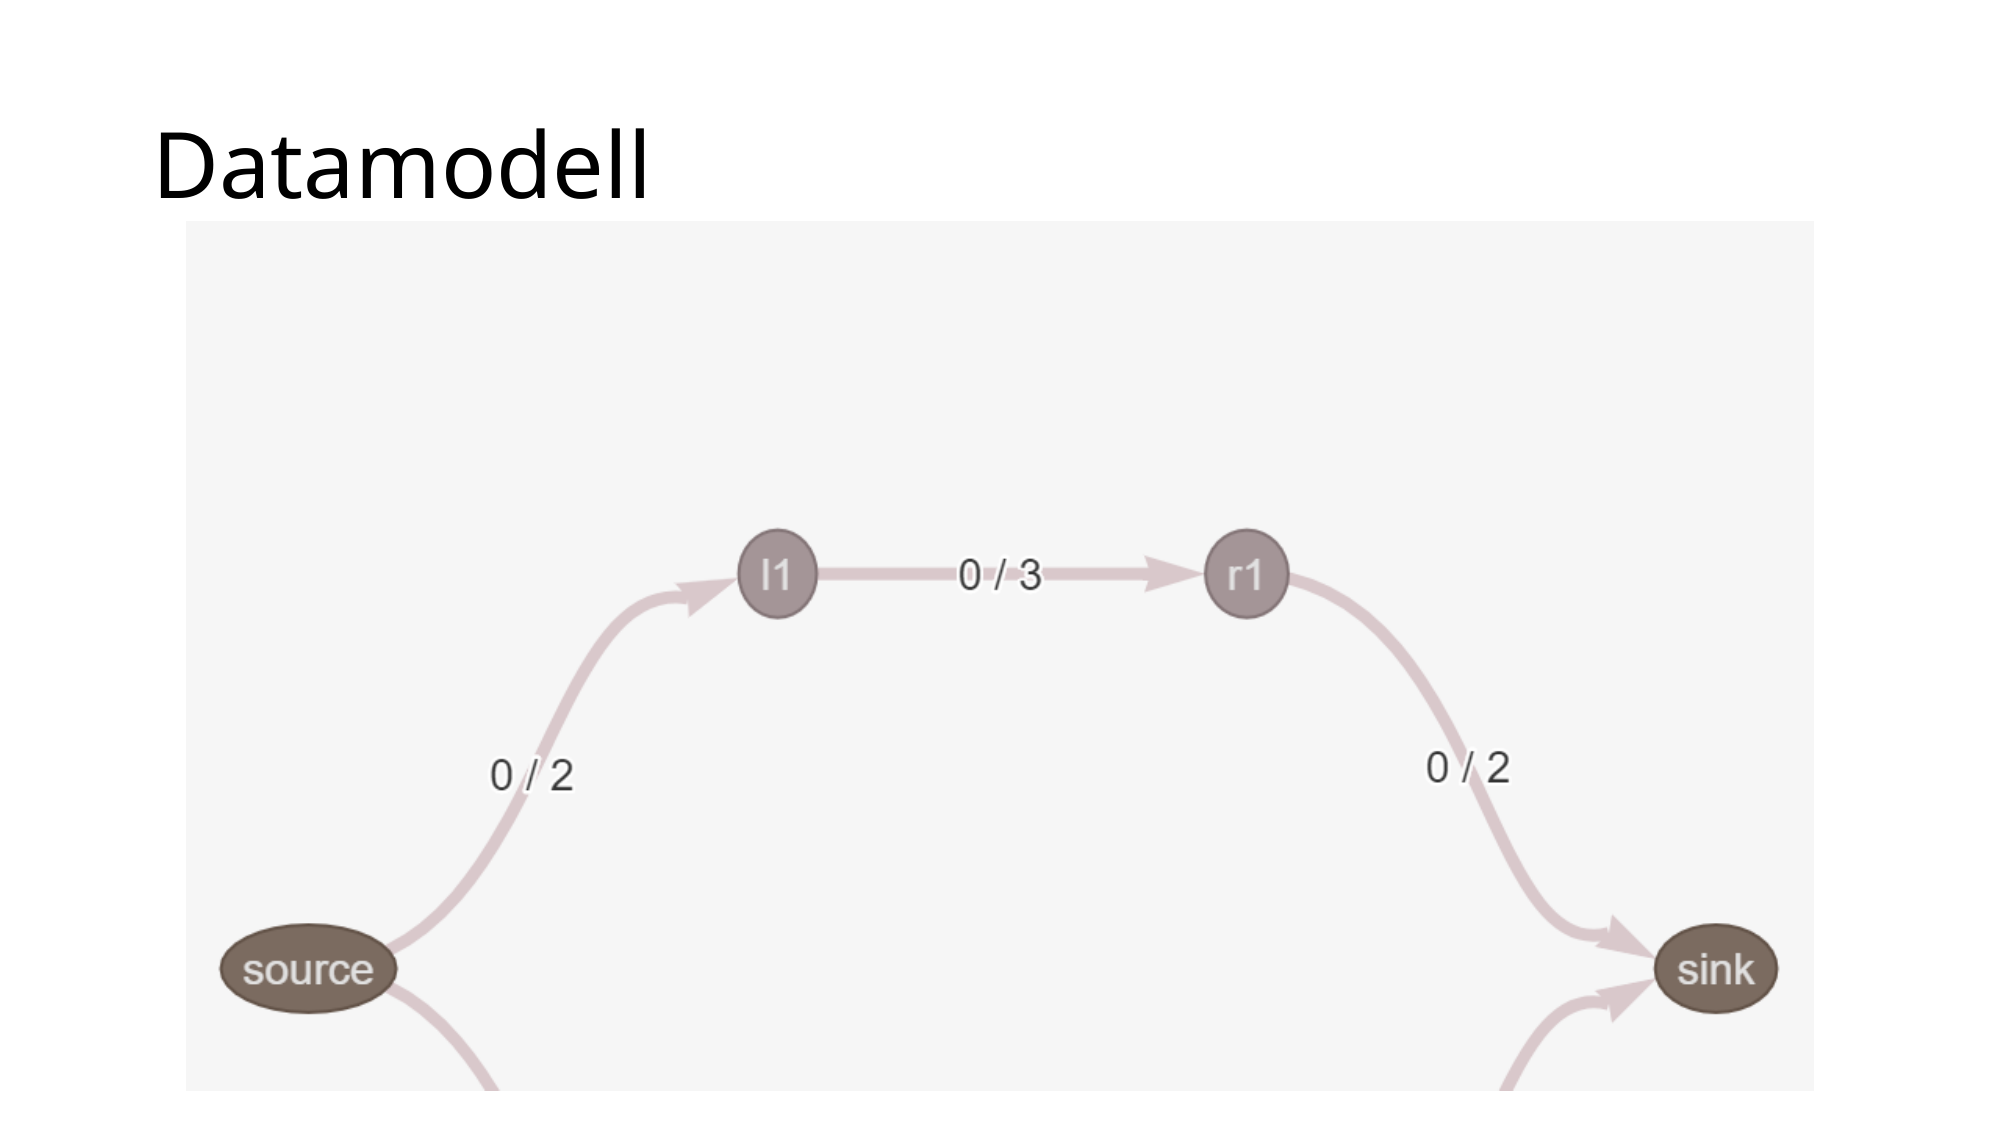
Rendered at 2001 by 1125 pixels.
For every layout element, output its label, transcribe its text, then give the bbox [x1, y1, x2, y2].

picture [186, 221, 1814, 1091]
title Datamodell [137, 59, 1863, 278]
